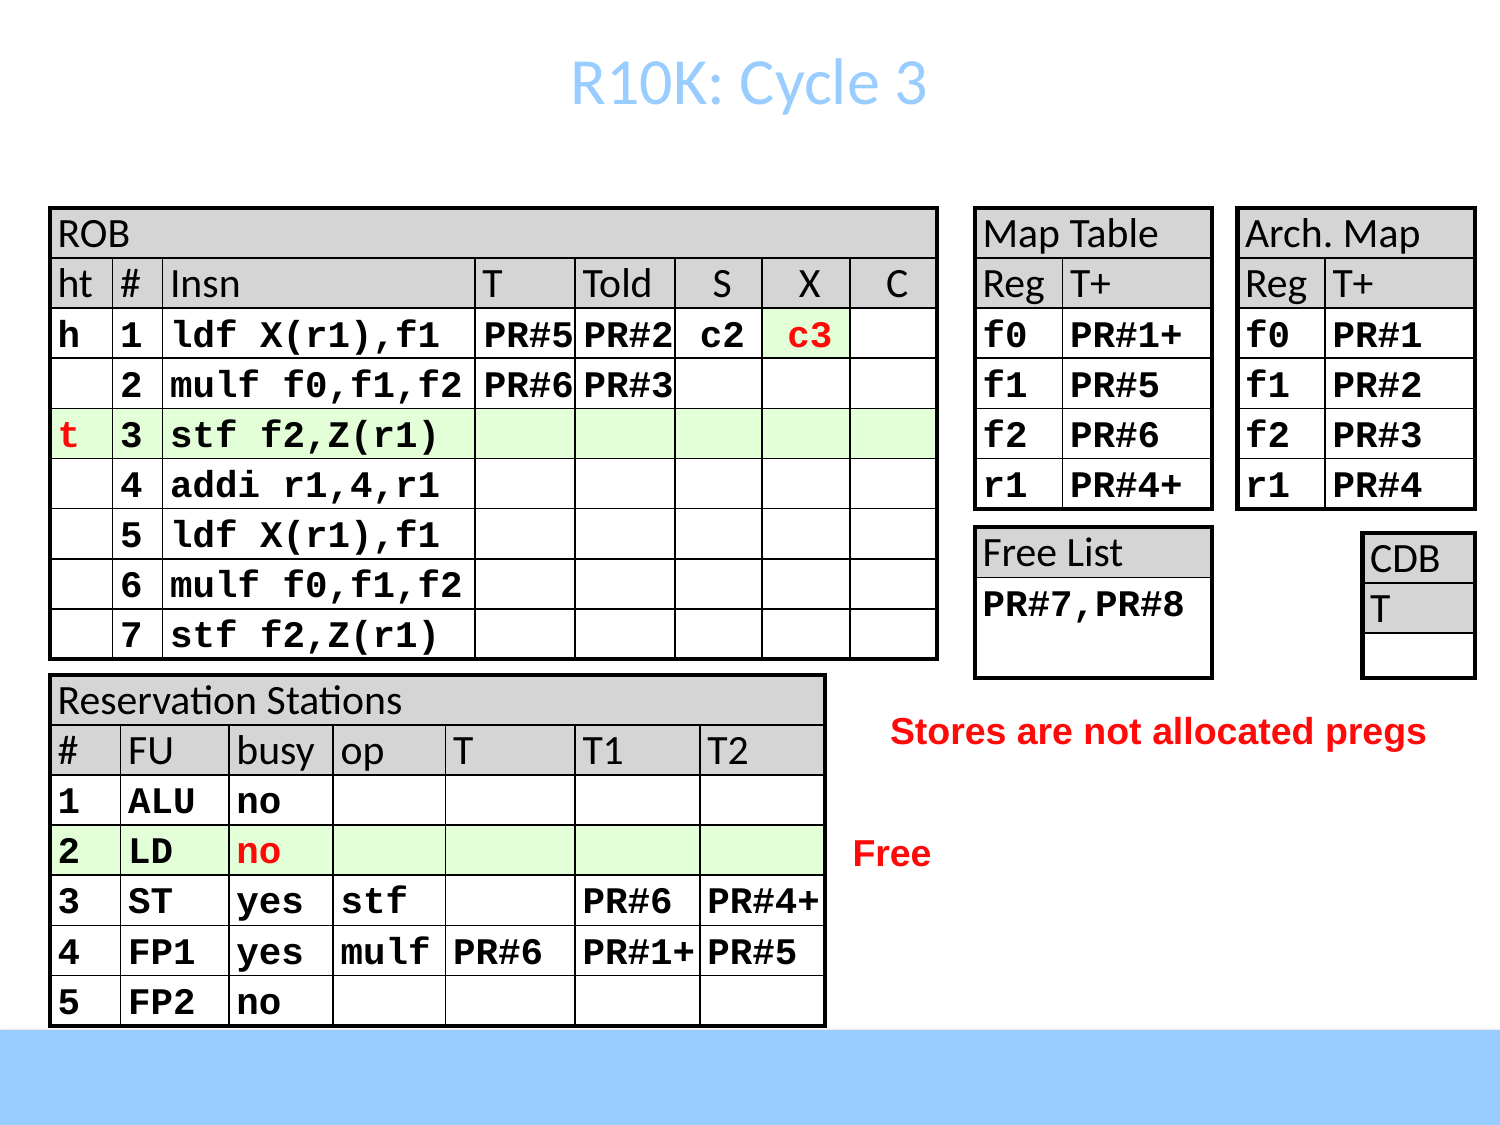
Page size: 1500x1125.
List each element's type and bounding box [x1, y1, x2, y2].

table_cell [576, 560, 674, 608]
table_cell [576, 359, 674, 408]
table_cell [1063, 359, 1210, 408]
table_cell [763, 610, 849, 657]
table_cell [1365, 634, 1473, 676]
table_cell [701, 876, 823, 925]
table_cell [1326, 459, 1473, 507]
table_cell [701, 976, 823, 1024]
table_header [1240, 210, 1473, 257]
table_cell [1240, 309, 1324, 357]
table_cell [113, 309, 162, 357]
table_cell [676, 309, 761, 357]
table_cell [121, 726, 228, 774]
table_cell [763, 409, 849, 458]
table_header [1365, 535, 1473, 582]
table_cell [52, 776, 120, 824]
table_cell [1240, 359, 1324, 408]
table_cell [446, 826, 574, 874]
table_cell [476, 560, 574, 608]
table_cell [163, 459, 474, 508]
table_cell [476, 509, 574, 558]
table_cell [851, 459, 935, 508]
table_cell [576, 409, 674, 458]
table_cell [1326, 409, 1473, 458]
table_cell [851, 309, 935, 357]
table_cell [476, 409, 574, 458]
table_cell [1326, 259, 1473, 307]
table_cell [763, 560, 849, 608]
table_cell [446, 726, 574, 774]
table_cell [476, 359, 574, 408]
table_cell [977, 409, 1062, 458]
text_box [875, 699, 1443, 760]
table_cell [52, 309, 112, 357]
table_cell [1240, 459, 1324, 507]
table_cell [1326, 359, 1473, 408]
table_cell [163, 409, 474, 458]
table_cell [52, 876, 120, 925]
table_cell [1240, 259, 1324, 307]
table_cell [851, 610, 935, 657]
table_cell [763, 359, 849, 408]
table_cell [121, 876, 228, 925]
table_cell [576, 876, 699, 925]
table_cell [851, 259, 935, 307]
table_cell [52, 459, 112, 508]
table_cell [763, 509, 849, 558]
table_cell [977, 578, 1210, 676]
table_cell [334, 776, 445, 824]
table_cell [576, 610, 674, 657]
table_cell [121, 826, 228, 874]
table_cell [576, 459, 674, 508]
table_cell [52, 726, 120, 774]
table_cell [113, 509, 162, 558]
table_cell [476, 459, 574, 508]
table_cell [230, 826, 332, 874]
table_cell [230, 726, 332, 774]
table_cell [676, 259, 761, 307]
table_cell [163, 309, 474, 357]
table_cell [334, 976, 445, 1024]
table_cell [121, 926, 228, 975]
table_cell [230, 876, 332, 925]
table_cell [334, 726, 445, 774]
table_cell [977, 359, 1062, 408]
text_box [837, 821, 947, 881]
table_cell [1240, 409, 1324, 458]
table_cell [676, 459, 761, 508]
table_cell [676, 359, 761, 408]
table_cell [113, 359, 162, 408]
table_cell [163, 259, 474, 307]
title [0, 30, 1500, 126]
table_cell [52, 259, 112, 307]
table_cell [163, 560, 474, 608]
table_cell [52, 560, 112, 608]
table_cell [476, 610, 574, 657]
table_cell [230, 776, 332, 824]
table_cell [701, 926, 823, 975]
table_cell [52, 926, 120, 975]
table_header [977, 529, 1210, 577]
table_cell [334, 826, 445, 874]
table_cell [52, 610, 112, 657]
table_cell [851, 560, 935, 608]
table_cell [113, 409, 162, 458]
table_cell [576, 926, 699, 975]
table_cell [851, 509, 935, 558]
table_cell [52, 826, 120, 874]
table_cell [676, 560, 761, 608]
table_cell [113, 610, 162, 657]
table_cell [851, 409, 935, 458]
table_cell [446, 976, 574, 1024]
table_cell [476, 259, 574, 307]
table_cell [113, 459, 162, 508]
table_header [52, 210, 935, 257]
table_cell [576, 259, 674, 307]
table_cell [163, 610, 474, 657]
table_cell [576, 776, 699, 824]
table_cell [576, 509, 674, 558]
table_cell [113, 560, 162, 608]
table_cell [121, 776, 228, 824]
table_cell [977, 309, 1062, 357]
table_cell [576, 826, 699, 874]
table_cell [446, 926, 574, 975]
table_cell [230, 926, 332, 975]
table_cell [52, 359, 112, 408]
table_cell [576, 309, 674, 357]
table_cell [163, 509, 474, 558]
table_cell [1063, 259, 1210, 307]
table_cell [52, 976, 120, 1024]
table_cell [163, 359, 474, 408]
table_cell [1326, 309, 1473, 357]
table_cell [334, 876, 445, 925]
table_cell [763, 259, 849, 307]
table_cell [763, 459, 849, 508]
table_cell [52, 409, 112, 458]
table_cell [476, 309, 574, 357]
table_cell [334, 926, 445, 975]
table_cell [701, 776, 823, 824]
table_cell [1365, 584, 1473, 632]
table_cell [701, 726, 823, 774]
table_cell [230, 976, 332, 1024]
table_cell [1063, 409, 1210, 458]
table_header [977, 210, 1210, 257]
table_cell [977, 259, 1062, 307]
table_cell [763, 309, 849, 357]
table_cell [676, 509, 761, 558]
table_cell [851, 359, 935, 408]
table_cell [446, 876, 574, 925]
table_cell [52, 509, 112, 558]
table_cell [121, 976, 228, 1024]
table_cell [1063, 309, 1210, 357]
table_cell [676, 409, 761, 458]
table_cell [113, 259, 162, 307]
table_cell [576, 976, 699, 1024]
table_header [52, 677, 823, 724]
table_cell [446, 776, 574, 824]
table_cell [701, 826, 823, 874]
table_cell [576, 726, 699, 774]
table_cell [1063, 459, 1210, 507]
table_cell [676, 610, 761, 657]
table_cell [977, 459, 1062, 507]
